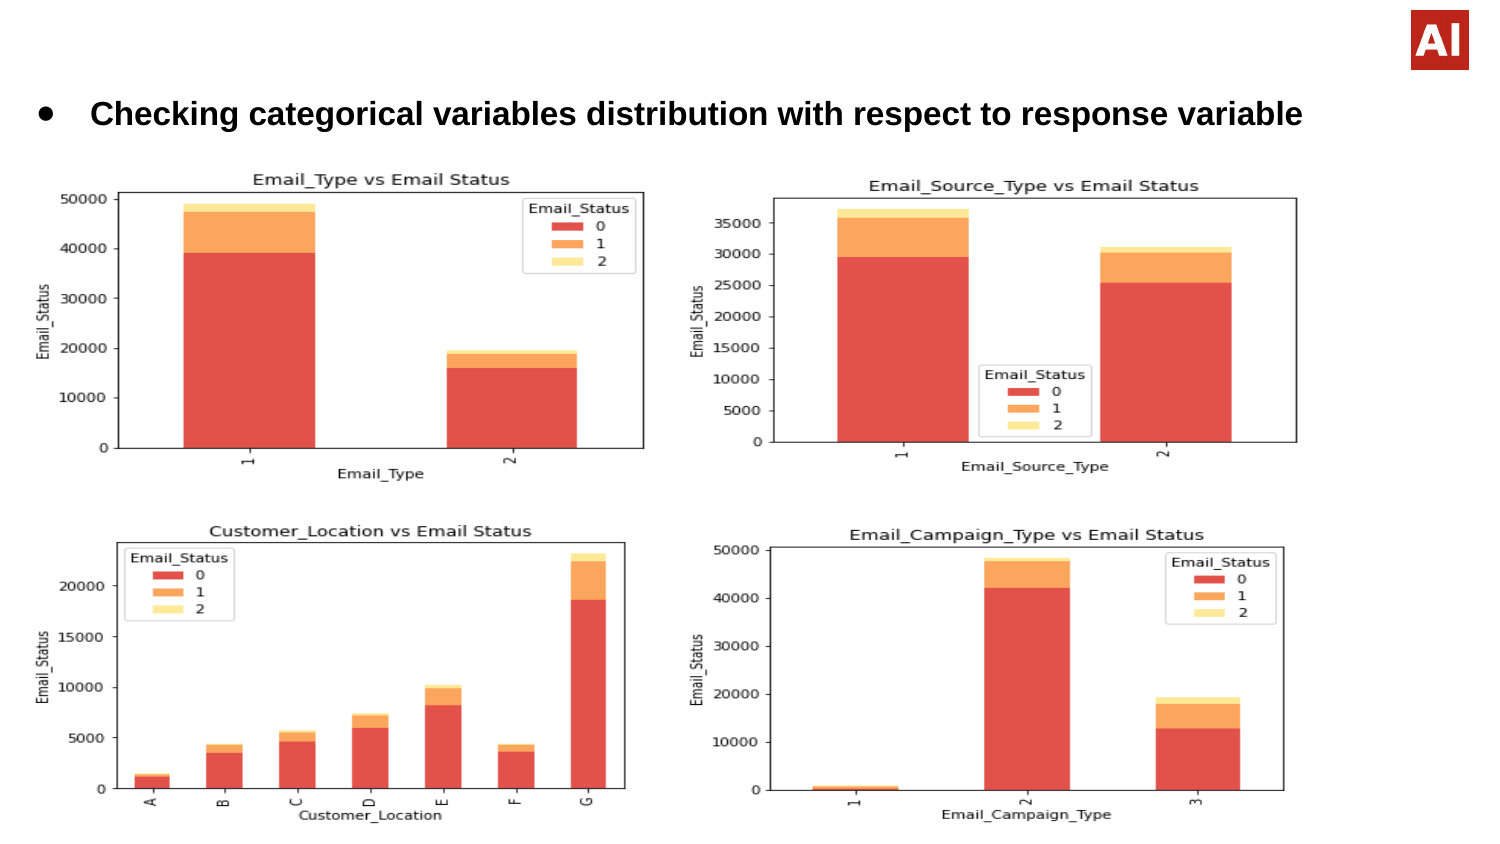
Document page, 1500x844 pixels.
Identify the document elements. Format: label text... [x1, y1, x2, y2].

picture [677, 521, 1294, 830]
picture [1411, 10, 1469, 70]
picture [24, 515, 635, 830]
picture [24, 164, 654, 490]
picture [677, 172, 1307, 481]
text_box Checking categorical variables distribution with respect to response variable [0, 77, 1357, 147]
